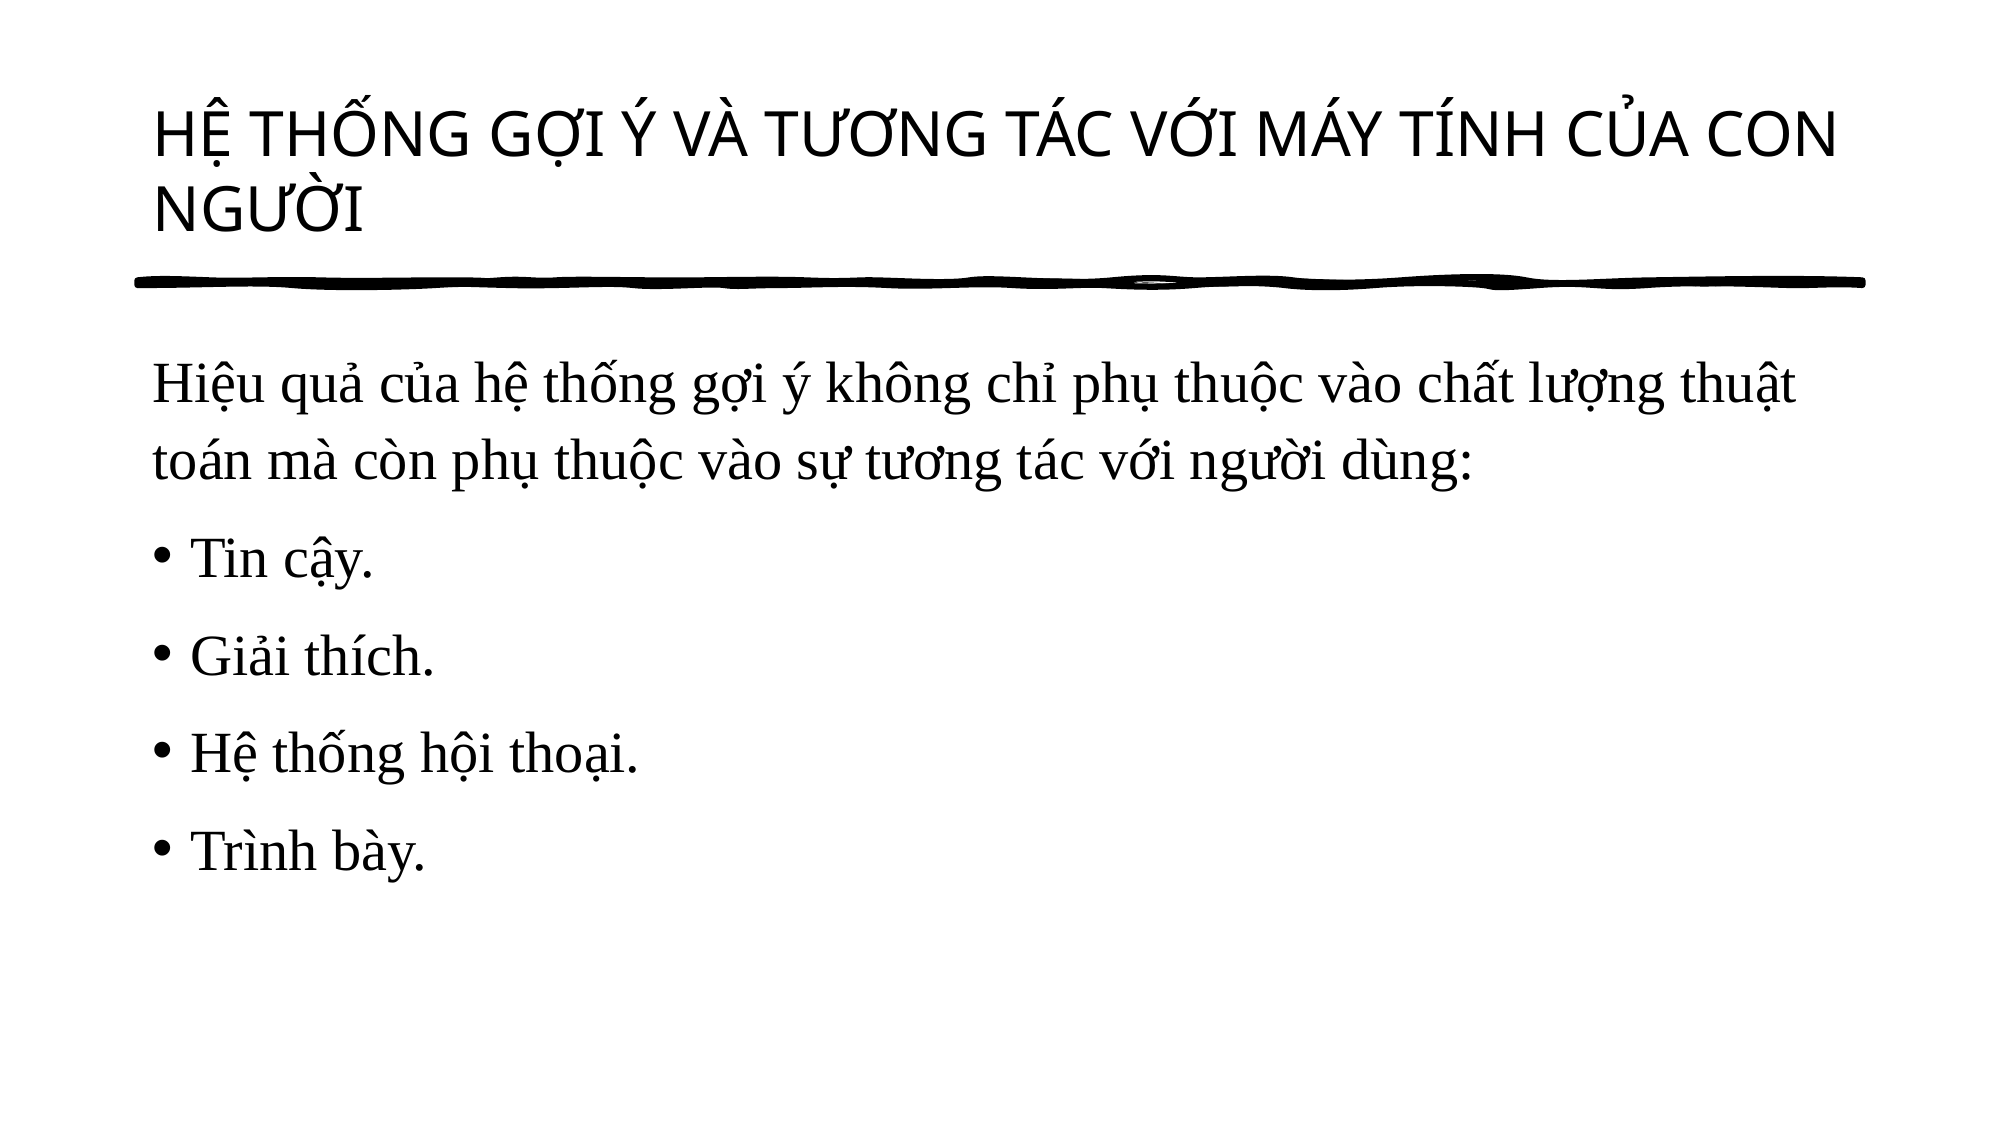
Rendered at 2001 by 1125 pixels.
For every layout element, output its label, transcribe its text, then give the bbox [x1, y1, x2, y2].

list Hiệu quả của hệ thống gợi ý không chỉ phụ thuộc vào chất lượng thuật toán mà còn phụ thuộc vào sự tương tác với người dùng: Tin cậy. Giải thích. Hệ thống hội thoại. Trình bày. [137, 330, 1885, 1016]
title HỆ THỐNG GỢI Ý VÀ TƯƠNG TÁC VỚI MÁY TÍNH CỦA CON NGƯỜI [137, 59, 1863, 278]
